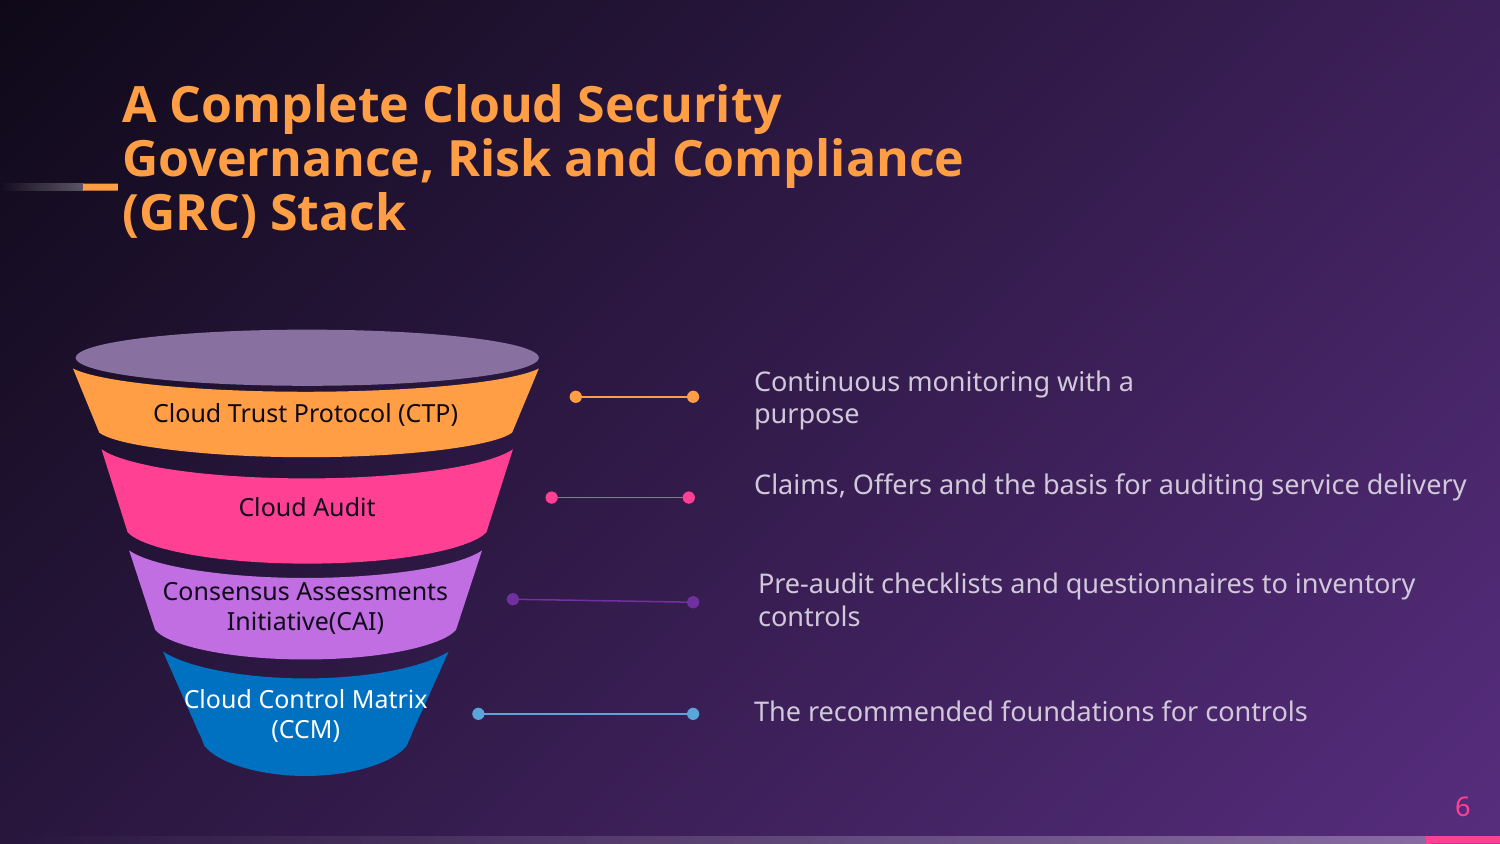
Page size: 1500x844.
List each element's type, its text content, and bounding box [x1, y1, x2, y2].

slide_number 6 [1426, 779, 1500, 837]
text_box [512, 599, 694, 603]
title A Complete Cloud Security Governance, Risk and Compliance (GRC) Stack [122, 62, 1065, 242]
text_box Claims, Offers and the basis for auditing service delivery [754, 451, 1489, 517]
text_box The recommended foundations for controls [754, 681, 1430, 739]
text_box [72, 329, 540, 777]
text_box Continuous monitoring with a purpose [754, 368, 1244, 425]
text_box Pre-audit checklists and questionnaires to inventory controls [758, 570, 1500, 628]
